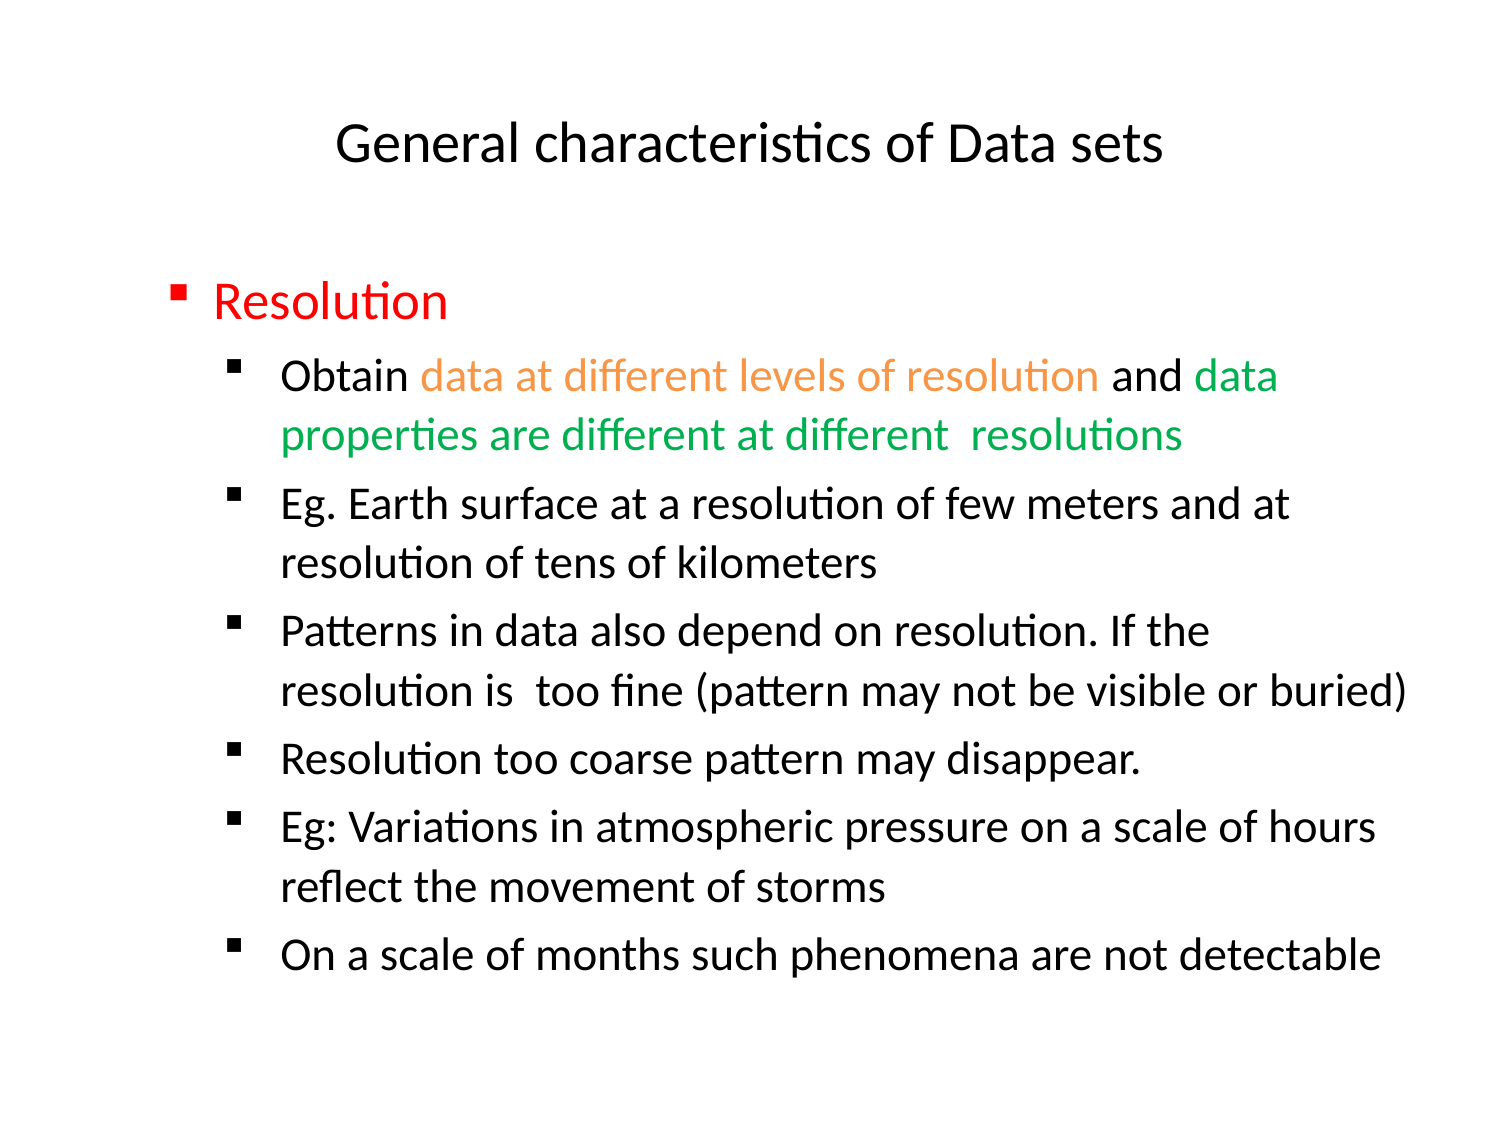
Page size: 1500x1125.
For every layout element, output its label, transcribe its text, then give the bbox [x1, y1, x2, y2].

list Resolution Obtain data at different levels of resolution and data properties are different at different resolutions Eg. Earth surface at a resolution of few meters and at resolution of tens of kilometers Patterns in data also depend on resolution. If the resolution is too fine (pattern may not be visible or buried) Resolution too coarse pattern may disappear. Eg: Variations in atmospheric pressure on a scale of hours reflect the movement of storms On a scale of months such phenomena are not detectable [75, 262, 1425, 1005]
title General characteristics of Data sets [75, 45, 1425, 233]
